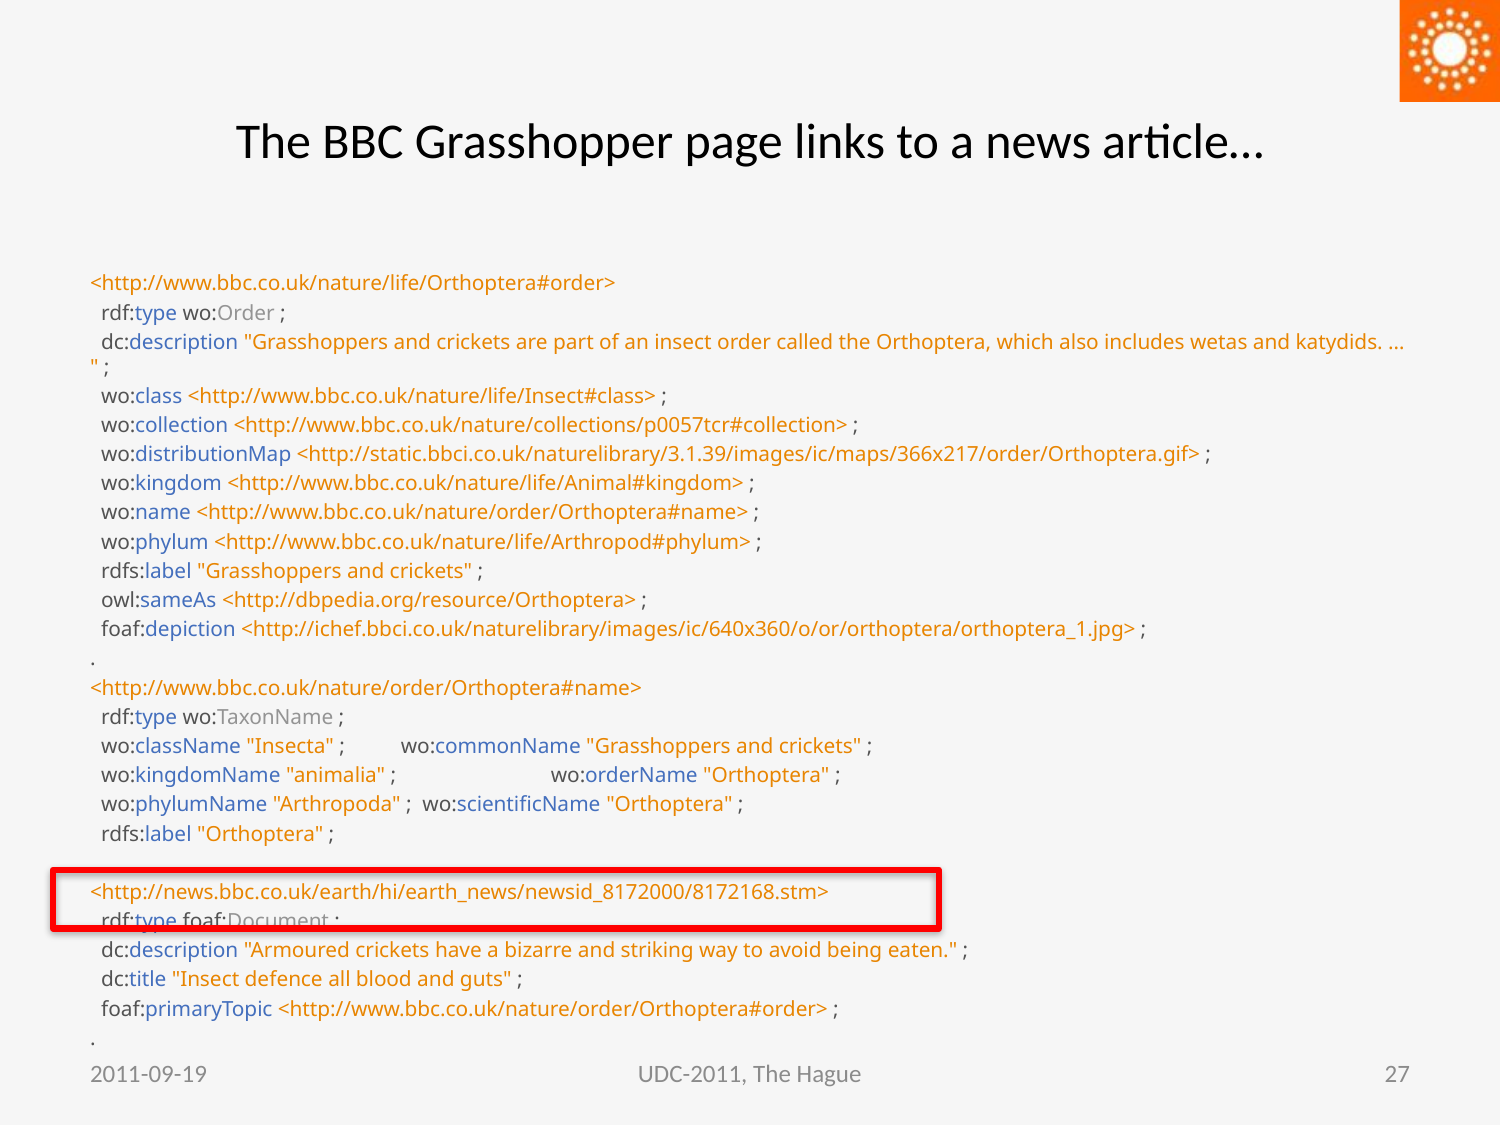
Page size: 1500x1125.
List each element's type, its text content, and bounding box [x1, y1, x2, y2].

list <http://www.bbc.co.uk/nature/life/Orthoptera#order> rdf:type wo:Order ; dc:description "Grasshoppers and crickets are part of an insect order called the Orthoptera, which also includes wetas and katydids. … " ; wo:class <http://www.bbc.co.uk/nature/life/Insect#class> ; wo:collection <http://www.bbc.co.uk/nature/collections/p0057tcr#collection> ; wo:distributionMap <http://static.bbci.co.uk/naturelibrary/3.1.39/images/ic/maps/366x217/order/Orthoptera.gif> ; wo:kingdom <http://www.bbc.co.uk/nature/life/Animal#kingdom> ; wo:name <http://www.bbc.co.uk/nature/order/Orthoptera#name> ; wo:phylum <http://www.bbc.co.uk/nature/life/Arthropod#phylum> ; rdfs:label "Grasshoppers and crickets" ; owl:sameAs <http://dbpedia.org/resource/Orthoptera> ; foaf:depiction <http://ichef.bbci.co.uk/naturelibrary/images/ic/640x360/o/or/orthoptera/orthoptera_1.jpg> ; . <http://www.bbc.co.uk/nature/order/Orthoptera#name> rdf:type wo:TaxonName ; wo:className "Insecta" ; wo:commonName "Grasshoppers and crickets" ; wo:kingdomName "animalia" ; wo:orderName "Orthoptera" ; wo:phylumName "Arthropoda" ; wo:scientificName "Orthoptera" ; rdfs:label "Orthoptera" ; . <http://news.bbc.co.uk/earth/hi/earth_news/newsid_8172000/8172168.stm> rdf:type foaf:Document ; dc:description "Armoured crickets have a bizarre and striking way to avoid being eaten." ; dc:title "Insect defence all blood and guts" ; foaf:primaryTopic <http://www.bbc.co.uk/nature/order/Orthoptera#order> ; . [75, 262, 1425, 1005]
slide_number 27 [1074, 1042, 1425, 1103]
picture [1399, 0, 1500, 102]
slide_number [75, 1042, 425, 1103]
text_box [52, 869, 939, 929]
title The BBC Grasshopper page links to a news article… [75, 45, 1425, 233]
footer UDC-2011, The Hague [512, 1042, 988, 1103]
